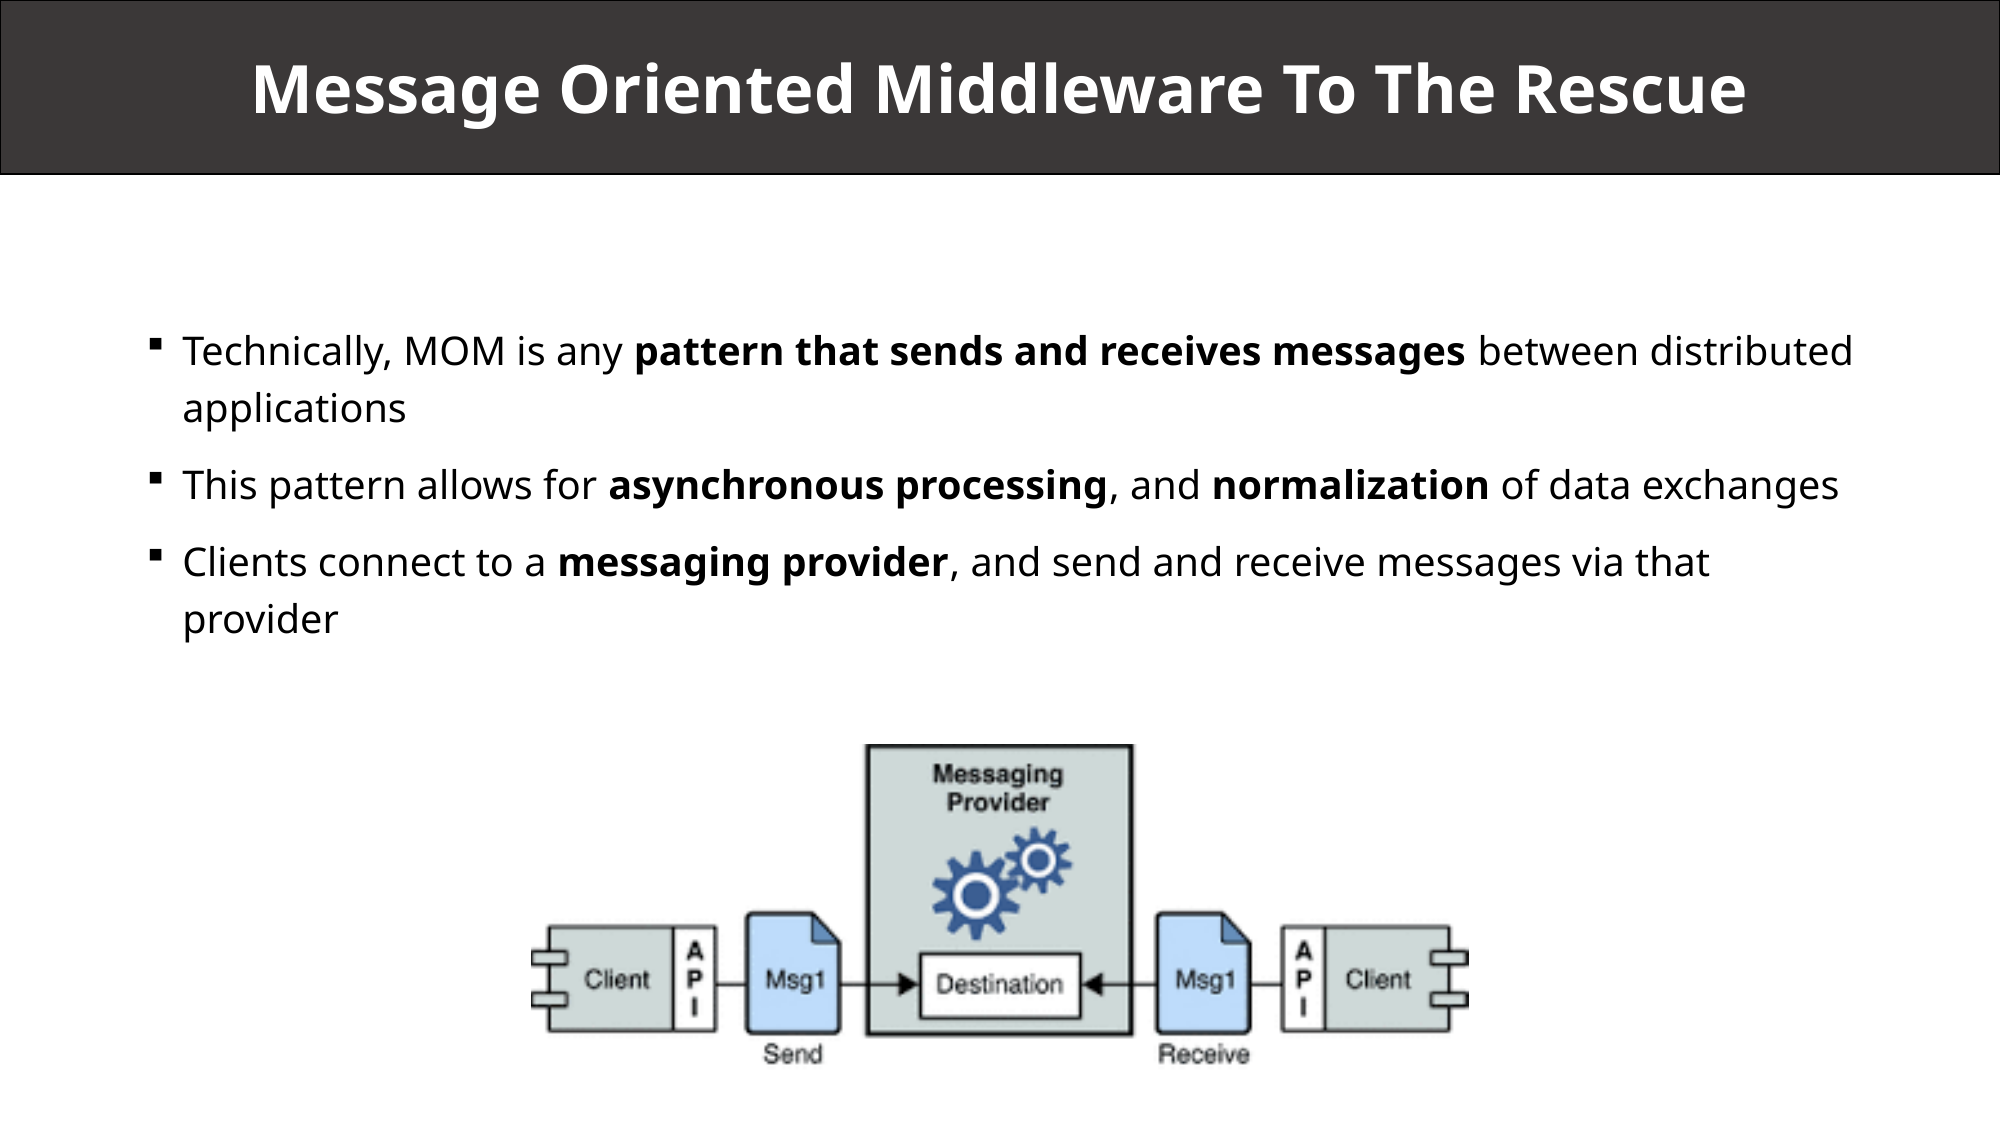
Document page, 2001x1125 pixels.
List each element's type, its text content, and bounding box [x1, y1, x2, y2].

list Technically, MOM is any pattern that sends and receives messages between distributed applications This pattern allows for asynchronous processing, and normalization of data exchanges Clients connect to a messaging provider, and send and receive messages via that provider [131, 287, 1892, 670]
picture [531, 744, 1469, 1075]
text_box Message Oriented Middleware To The Rescue [0, 0, 2000, 175]
